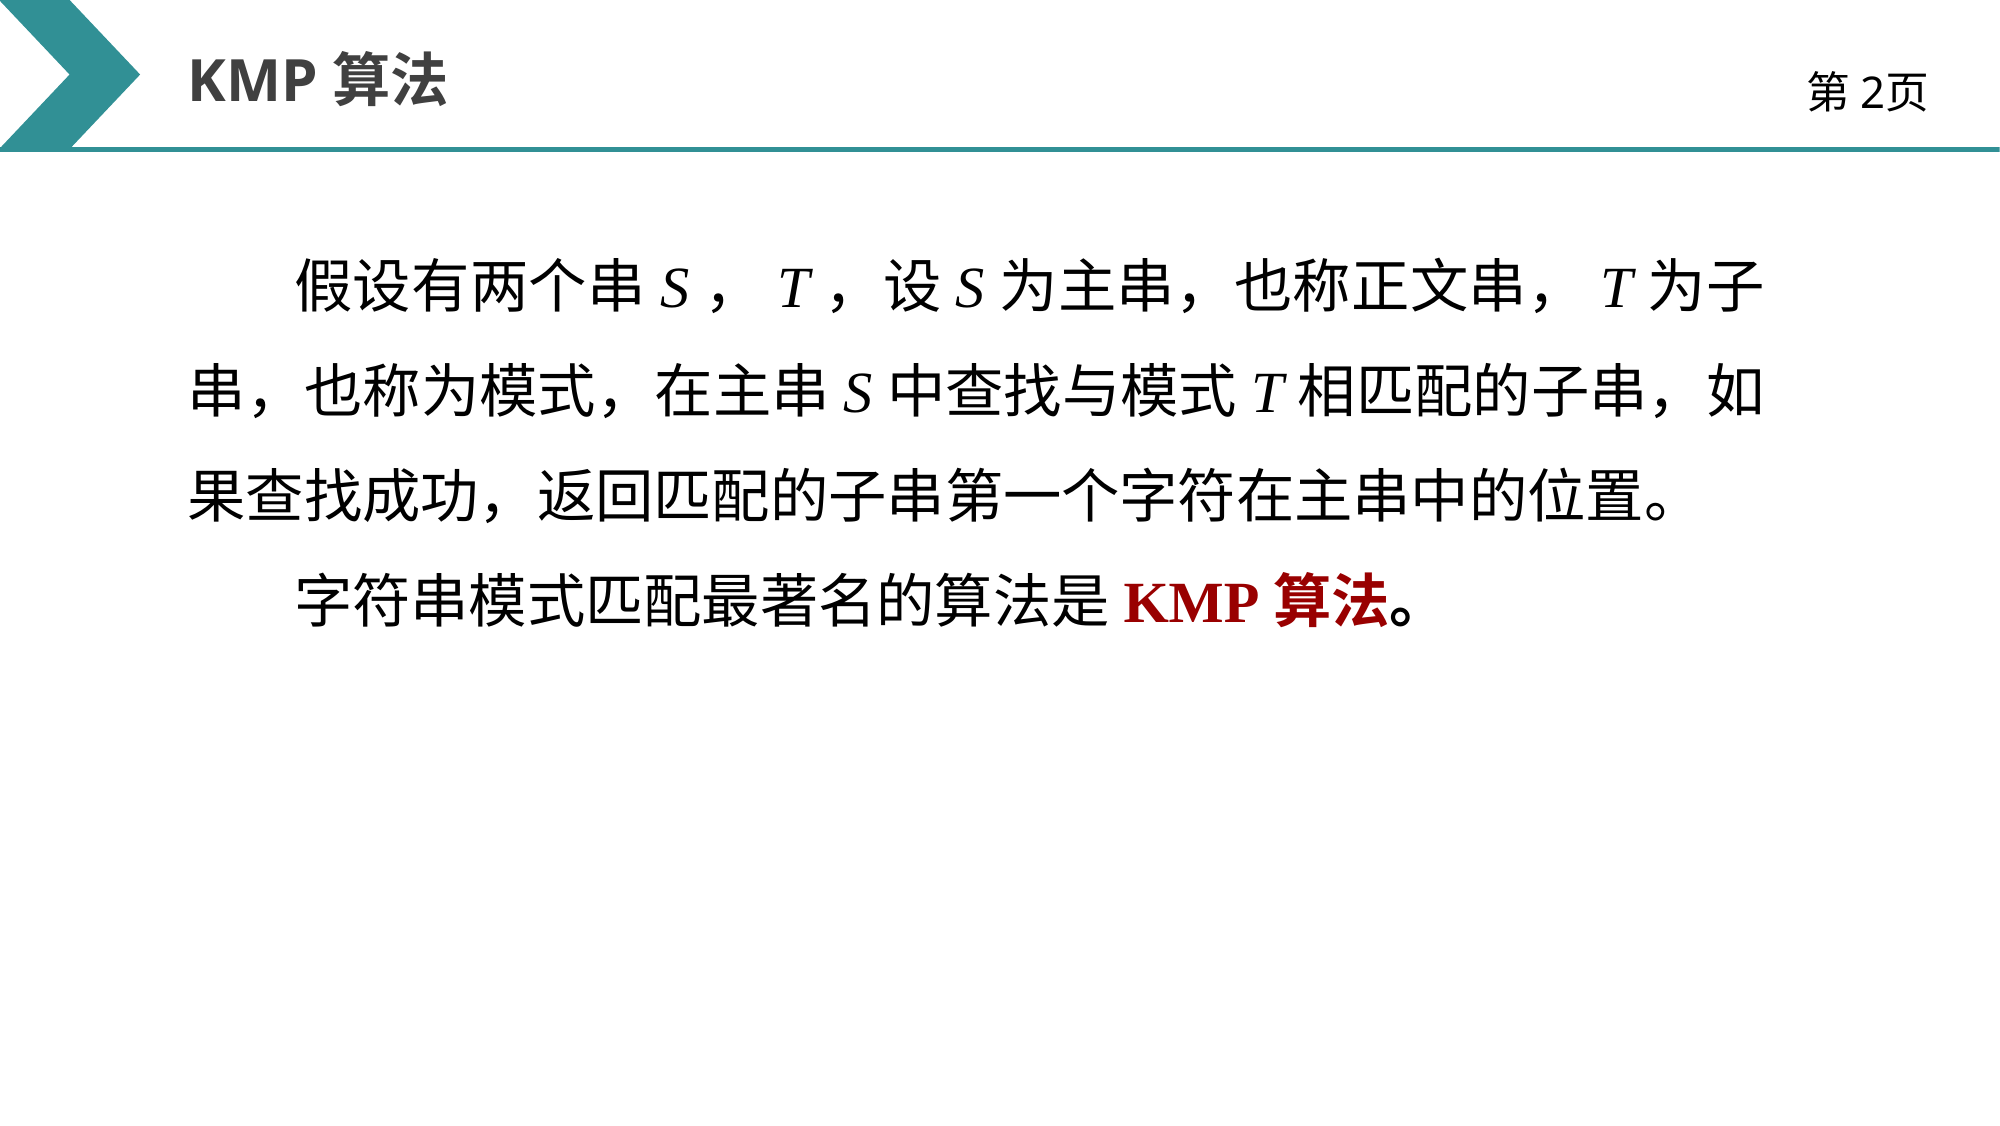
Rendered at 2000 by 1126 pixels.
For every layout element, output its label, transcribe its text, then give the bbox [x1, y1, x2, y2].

text_box 假设有两个串S，T，设S为主串，也称正文串，T为子串，也称为模式，在主串S中查找与模式T相匹配的子串，如果查找成功，返回匹配的子串第一个字符在主串中的位置。 字符串模式匹配最著名的算法是KMP算法。 [173, 206, 1780, 642]
text_box [0, 0, 142, 148]
text_box KMP算法 [173, 35, 823, 121]
